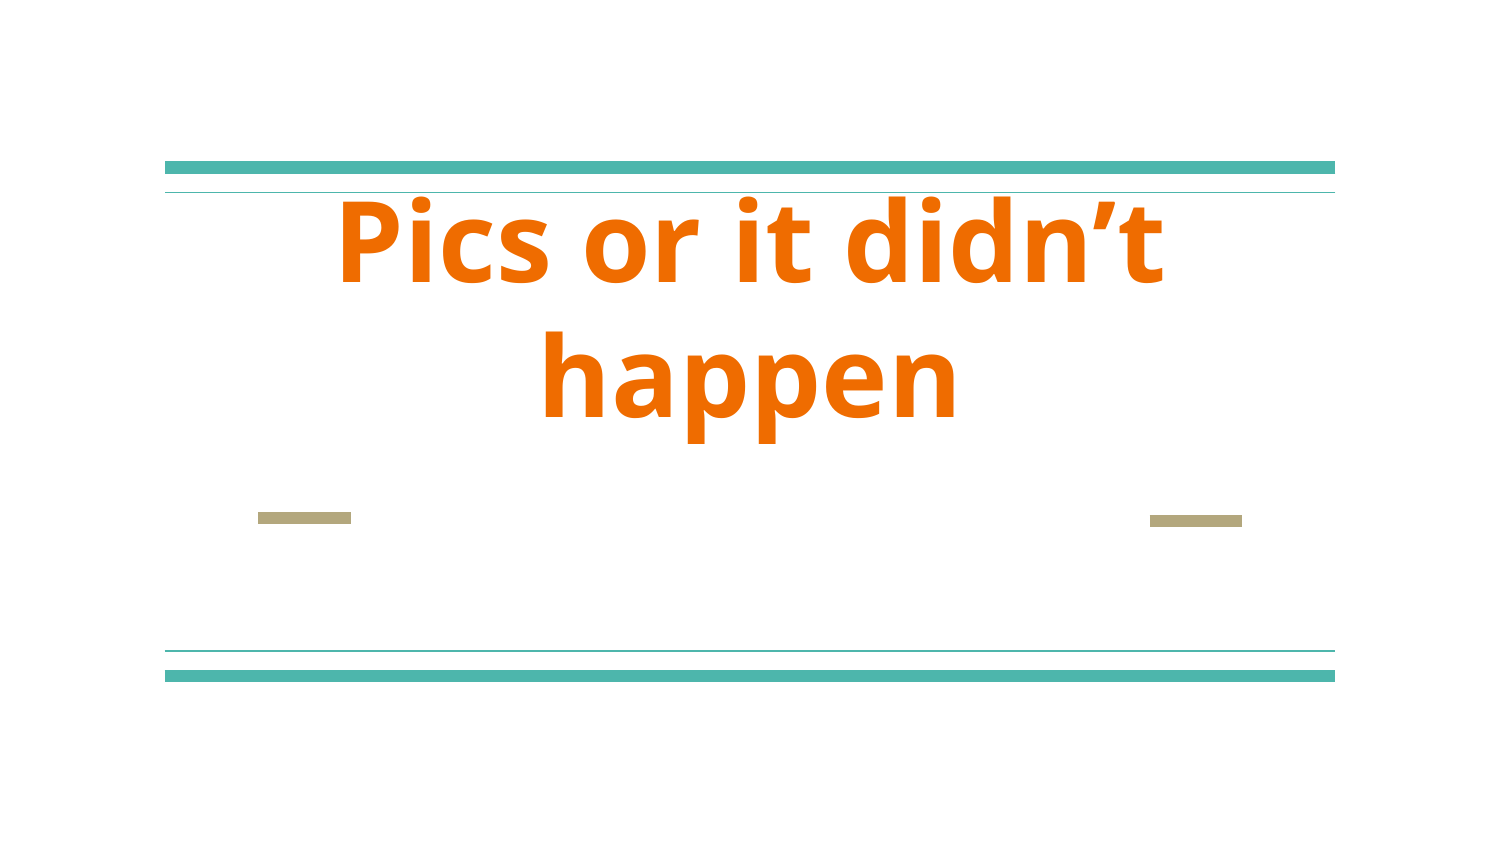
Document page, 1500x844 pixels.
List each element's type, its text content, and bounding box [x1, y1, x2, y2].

title Pics or it didn’t happen [164, 287, 1336, 456]
